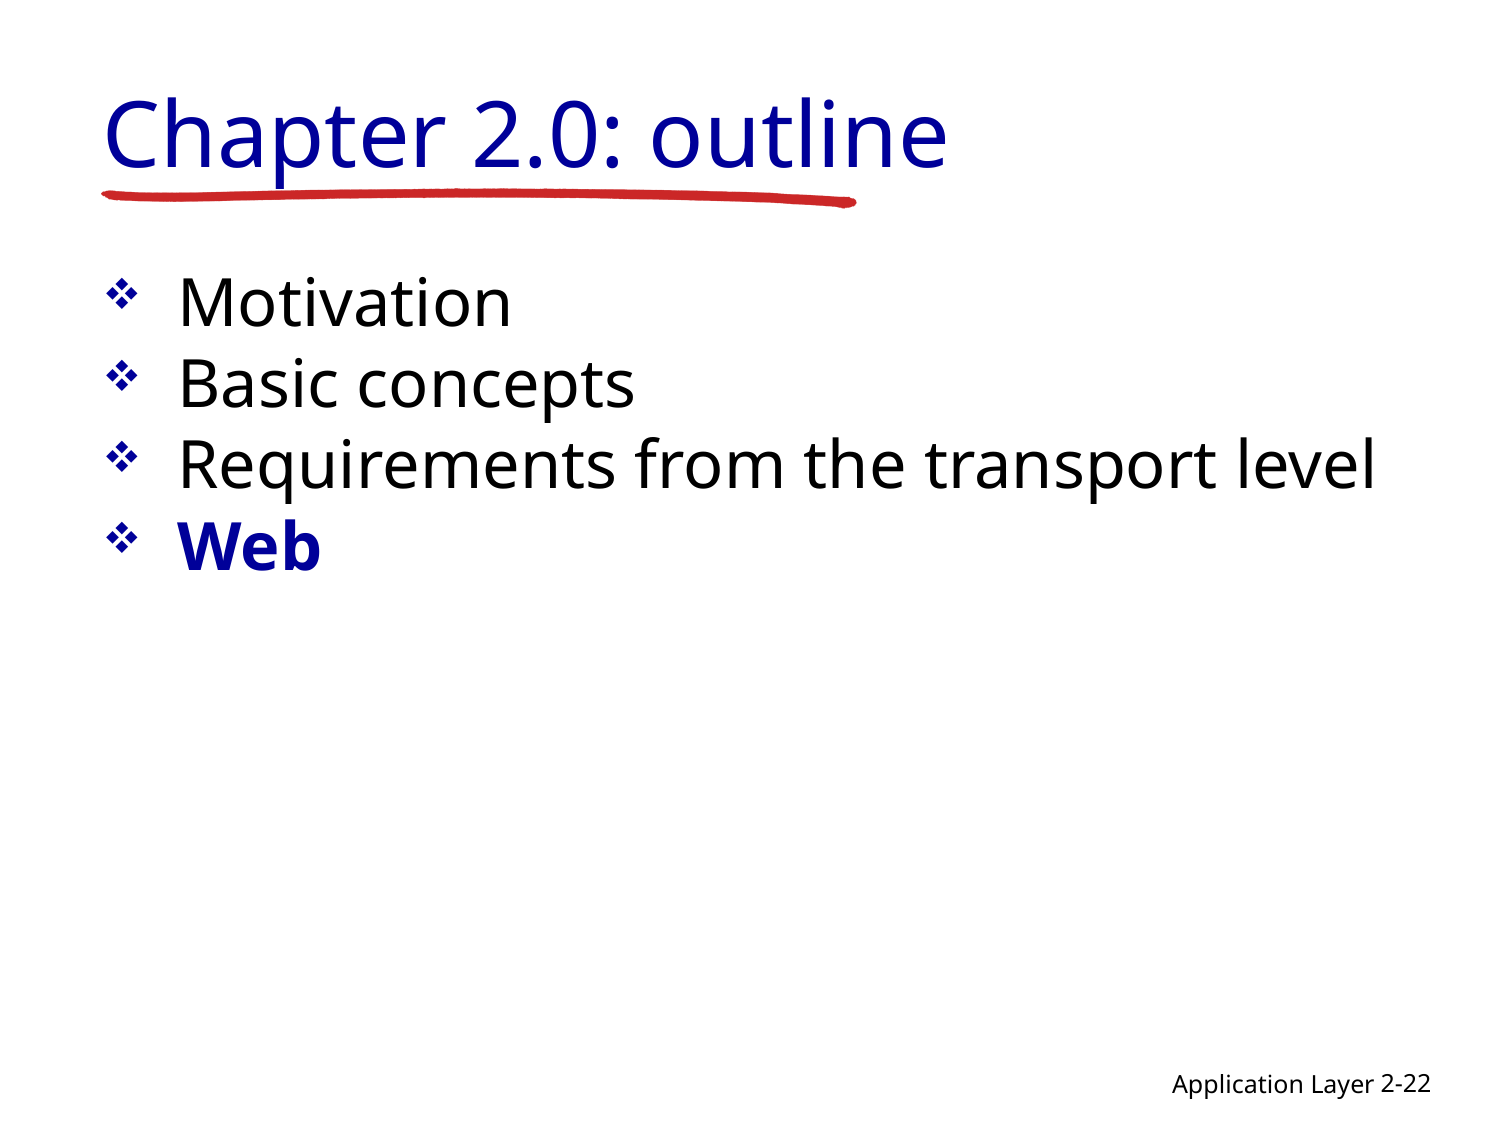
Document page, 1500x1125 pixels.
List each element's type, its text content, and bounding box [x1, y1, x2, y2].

list Motivation Basic concepts Requirements from the transport level Web [87, 264, 1455, 1028]
title Chapter 2.0: outline [87, 37, 1363, 226]
footer Application Layer [914, 1060, 1391, 1109]
picture [98, 182, 866, 215]
slide_number 2-22 [1365, 1059, 1477, 1106]
